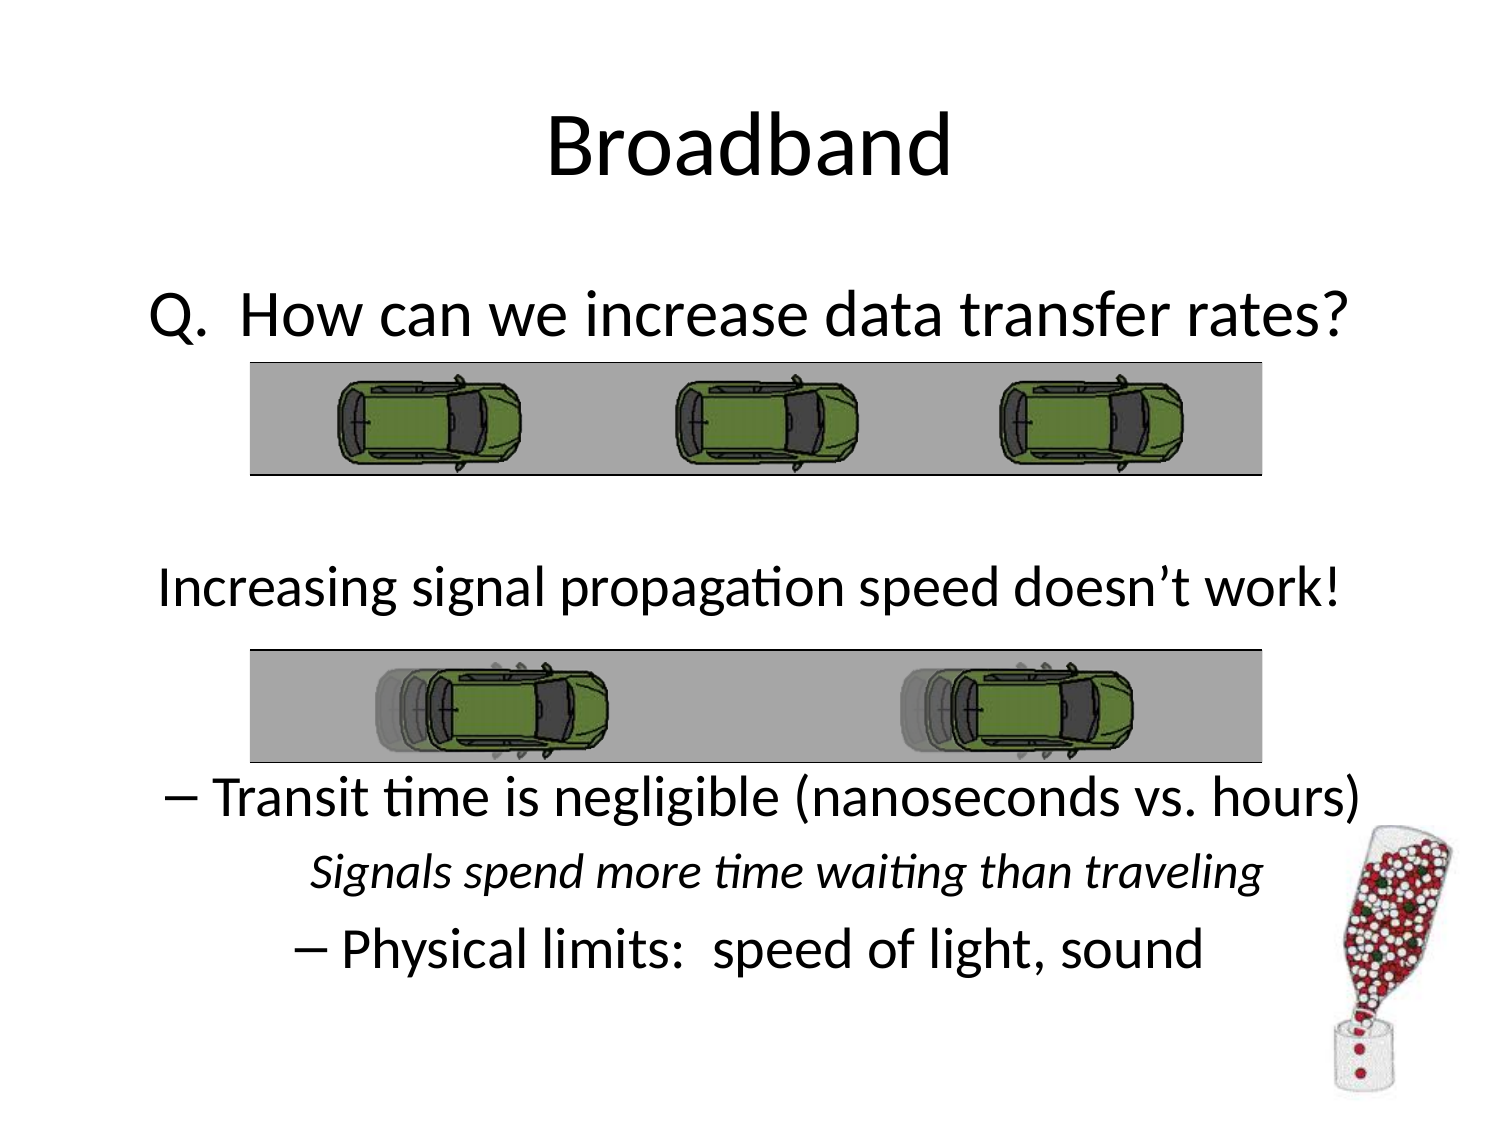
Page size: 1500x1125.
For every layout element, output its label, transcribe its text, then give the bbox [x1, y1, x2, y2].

title Broadband [75, 45, 1425, 233]
picture [674, 374, 862, 473]
text_box [248, 360, 1265, 477]
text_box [249, 649, 1263, 763]
picture [999, 374, 1187, 473]
picture [337, 374, 524, 473]
list Q. How can we increase data transfer rates? Increasing signal propagation speed doesn’t work! Transit time is negligible (nanoseconds vs. hours) Signals spend more time waiting than traveling Physical limits: speed of light, sound [62, 262, 1438, 1025]
picture [1324, 824, 1463, 1113]
